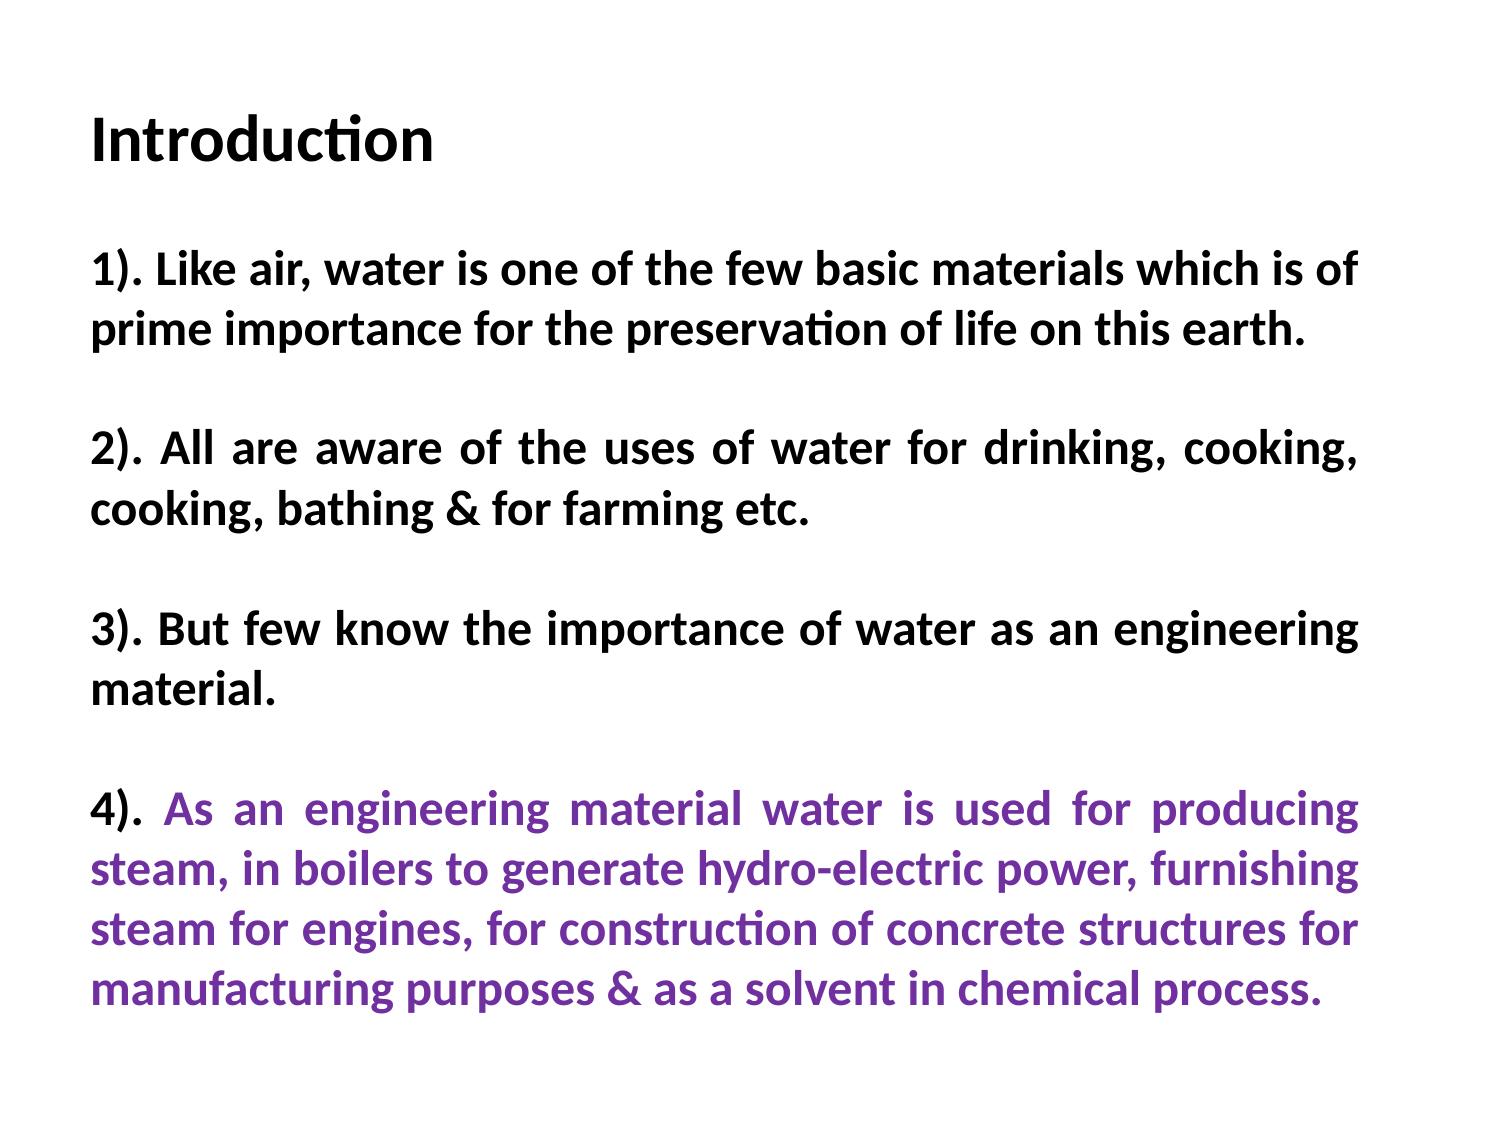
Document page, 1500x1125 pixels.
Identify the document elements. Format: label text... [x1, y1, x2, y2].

text_box Introduction 1). Like air, water is one of the few basic materials which is of prime importance for the preservation of life on this earth. 2). All are aware of the uses of water for drinking, cooking, cooking, bathing & for farming etc. 3). But few know the importance of water as an engineering material. 4). As an engineering material water is used for producing steam, in boilers to generate hydro-electric power, furnishing steam for engines, for construction of concrete structures for manufacturing purposes & as a solvent in chemical process. [75, 87, 1375, 1023]
